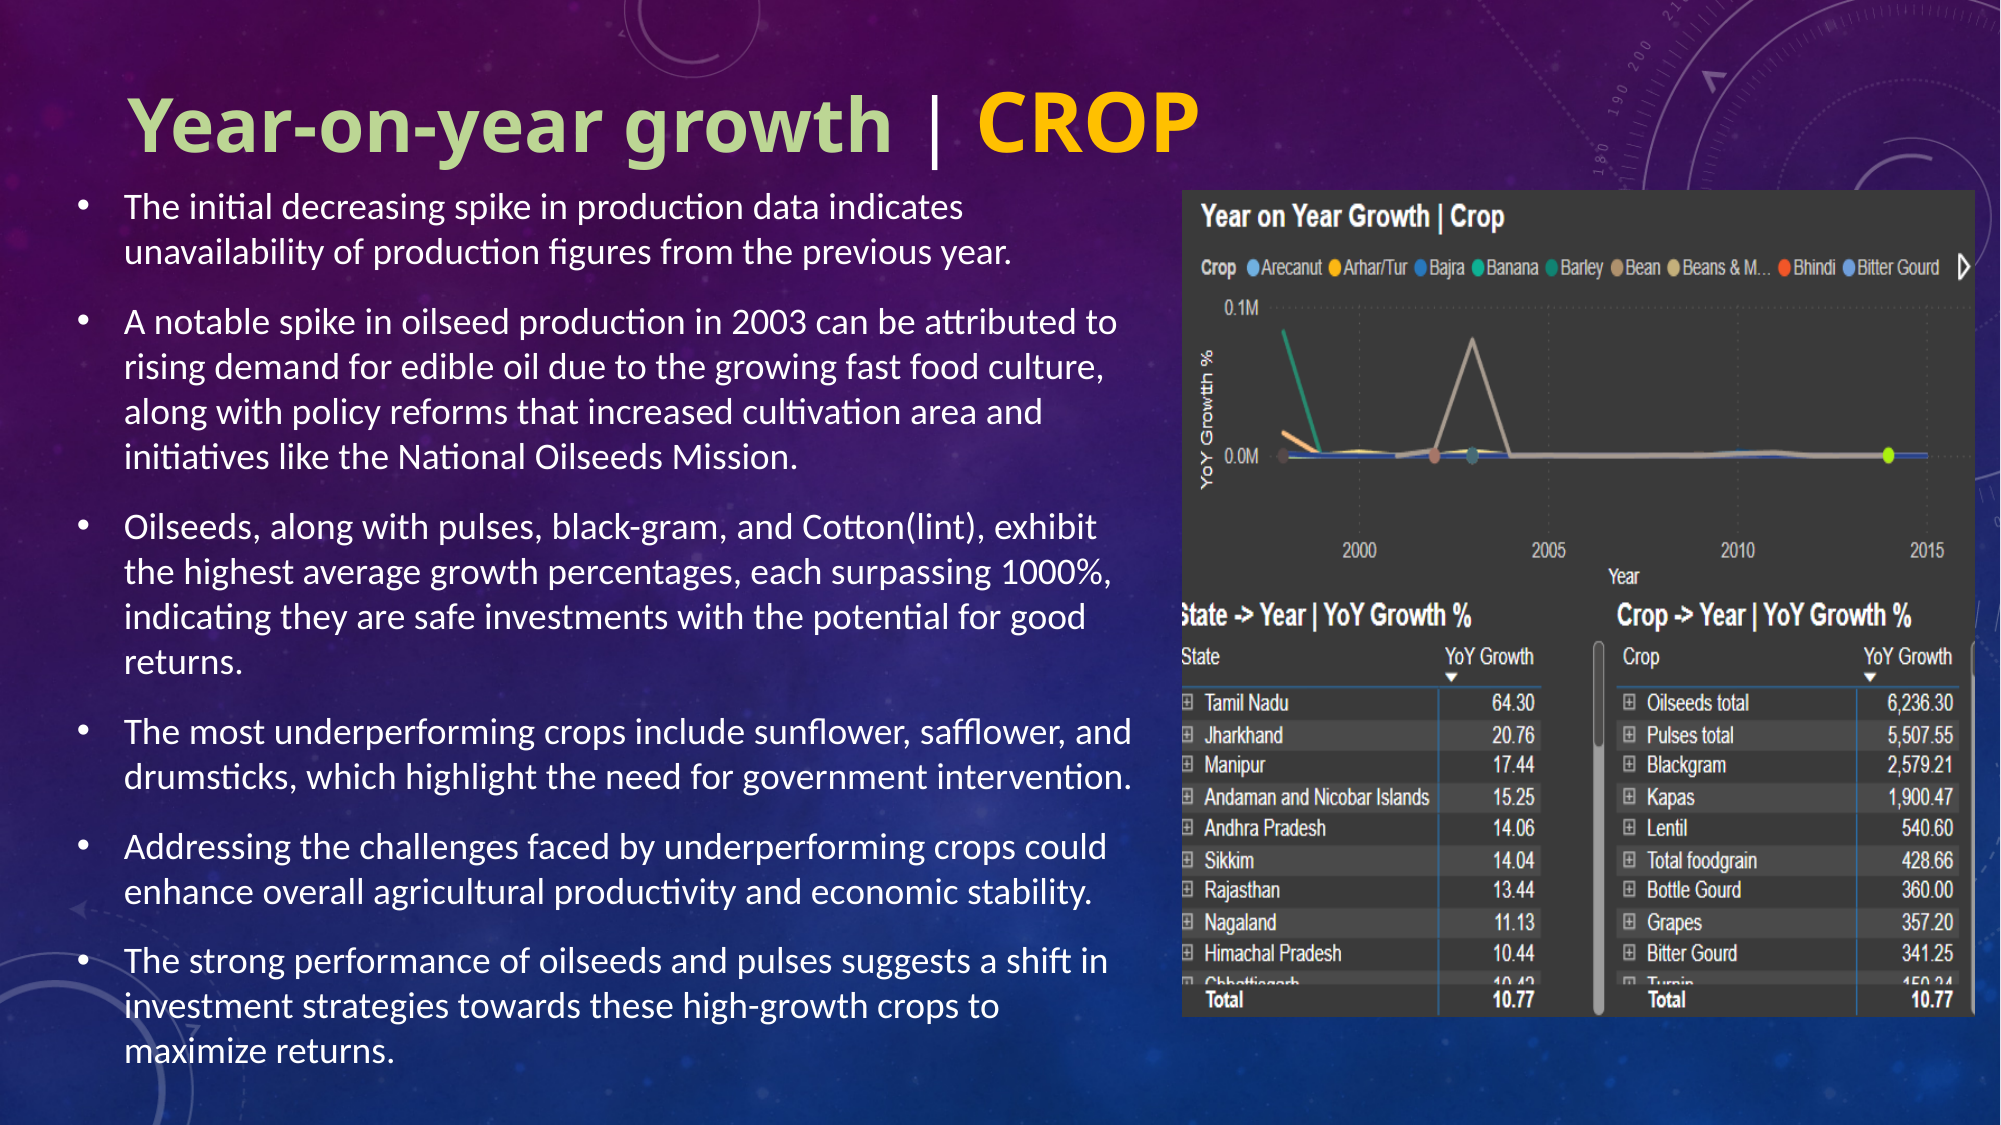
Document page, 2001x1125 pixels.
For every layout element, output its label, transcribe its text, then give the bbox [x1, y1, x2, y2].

text_box The initial decreasing spike in production data indicates unavailability of production figures from the previous year. A notable spike in oilseed production in 2003 can be attributed to rising demand for edible oil due to the growing fast food culture, along with policy reforms that increased cultivation area and initiatives like the National Oilseeds Mission. Oilseeds, along with pulses, black-gram, and Cotton(lint), exhibit the highest average growth percentages, each surpassing 1000%, indicating they are safe investments with the potential for good returns. The most underperforming crops include sunflower, safflower, and drumsticks, which highlight the need for government intervention. Addressing the challenges faced by underperforming crops could enhance overall agricultural productivity and economic stability. The strong performance of oilseeds and pulses suggests a shift in investment strategies towards these high-growth crops to maximize returns. [62, 174, 1161, 1079]
title Year-on-year growth | crop [112, 0, 1775, 239]
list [1181, 190, 1975, 1017]
picture [0, 0, 2001, 1125]
